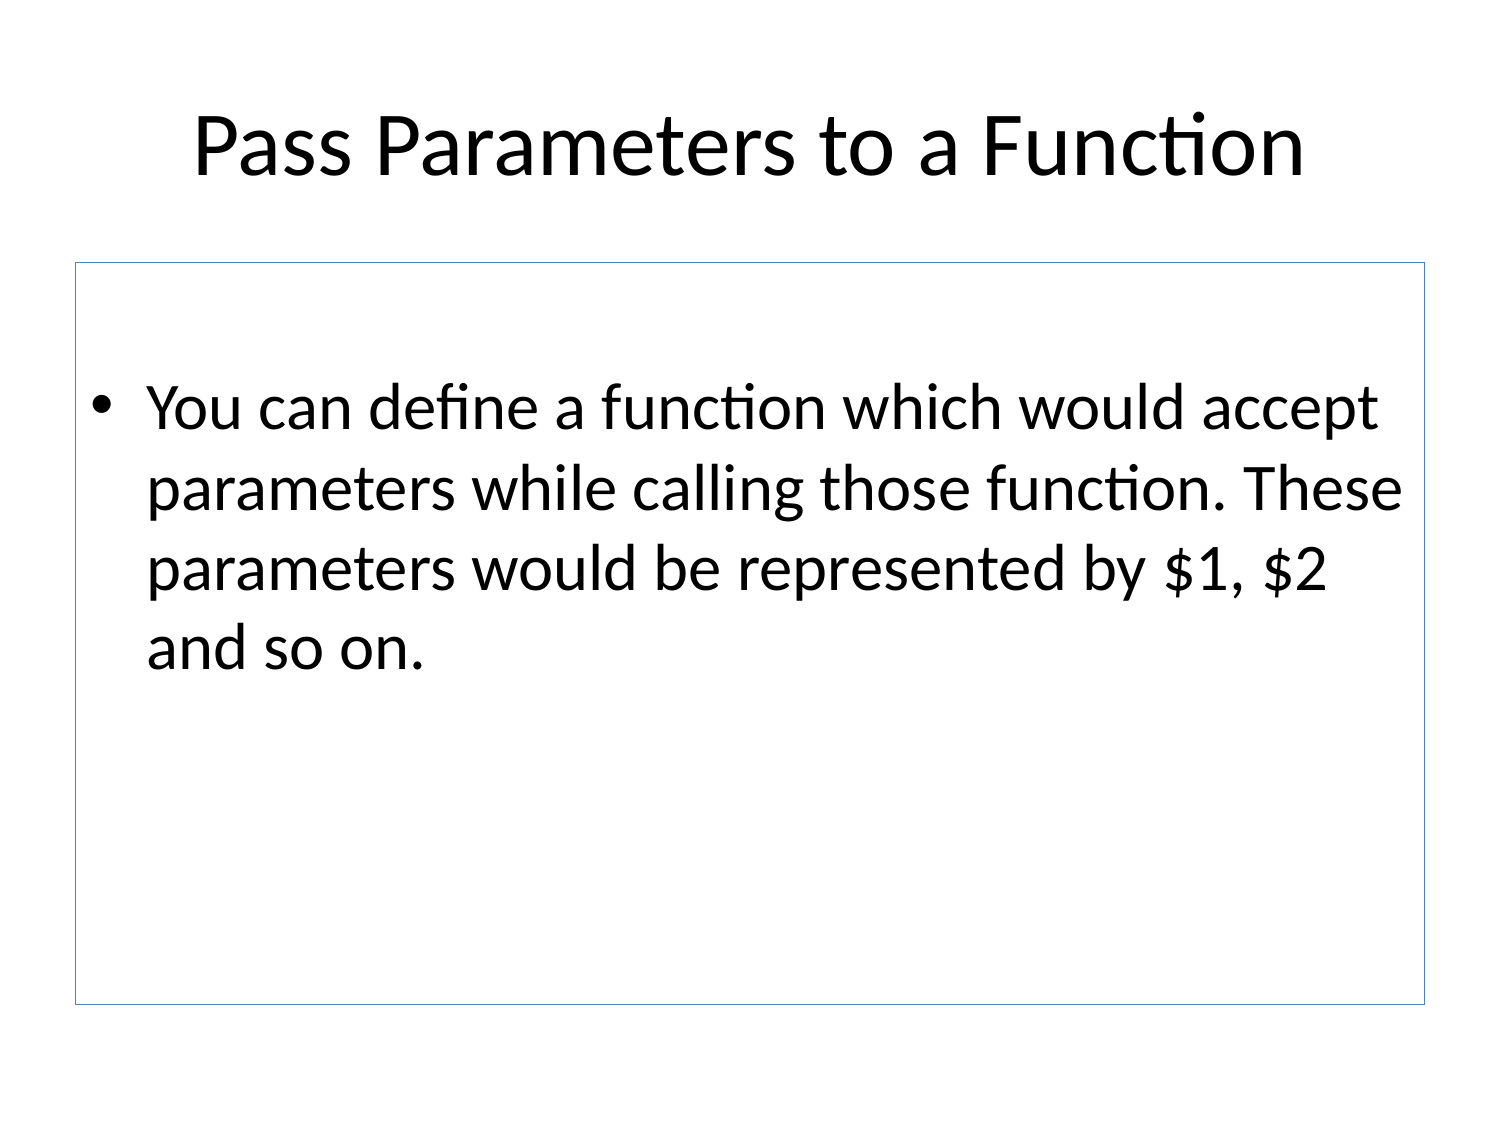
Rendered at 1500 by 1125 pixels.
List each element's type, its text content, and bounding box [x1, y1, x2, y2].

list You can define a function which would accept parameters while calling those function. These parameters would be represented by $1, $2 and so on. [75, 262, 1425, 1005]
title Pass Parameters to a Function [75, 45, 1425, 233]
